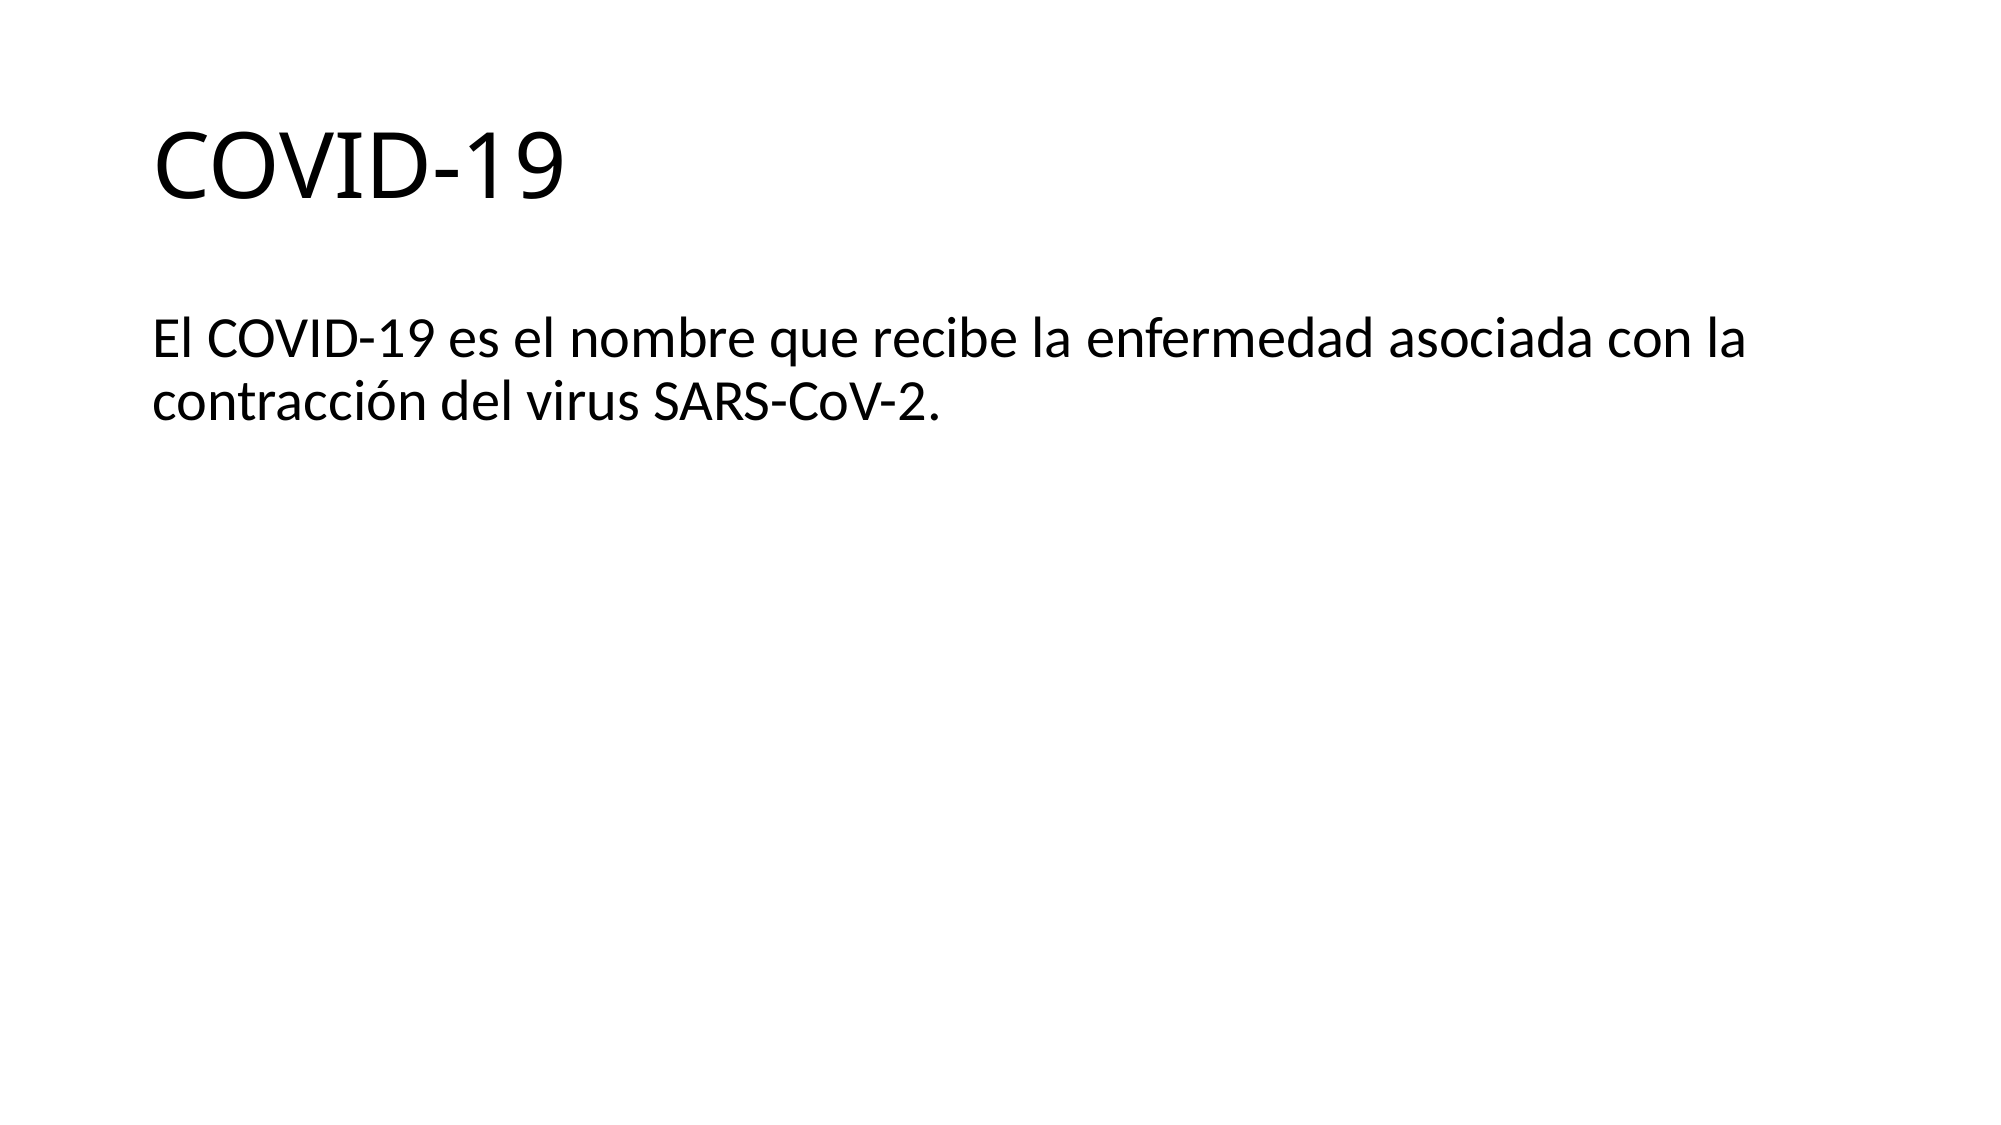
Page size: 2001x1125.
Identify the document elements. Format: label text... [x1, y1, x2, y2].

list El COVID-19 es el nombre que recibe la enfermedad asociada con la contracción del virus SARS-CoV-2. [137, 299, 1863, 1014]
title COVID-19 [137, 59, 1863, 278]
